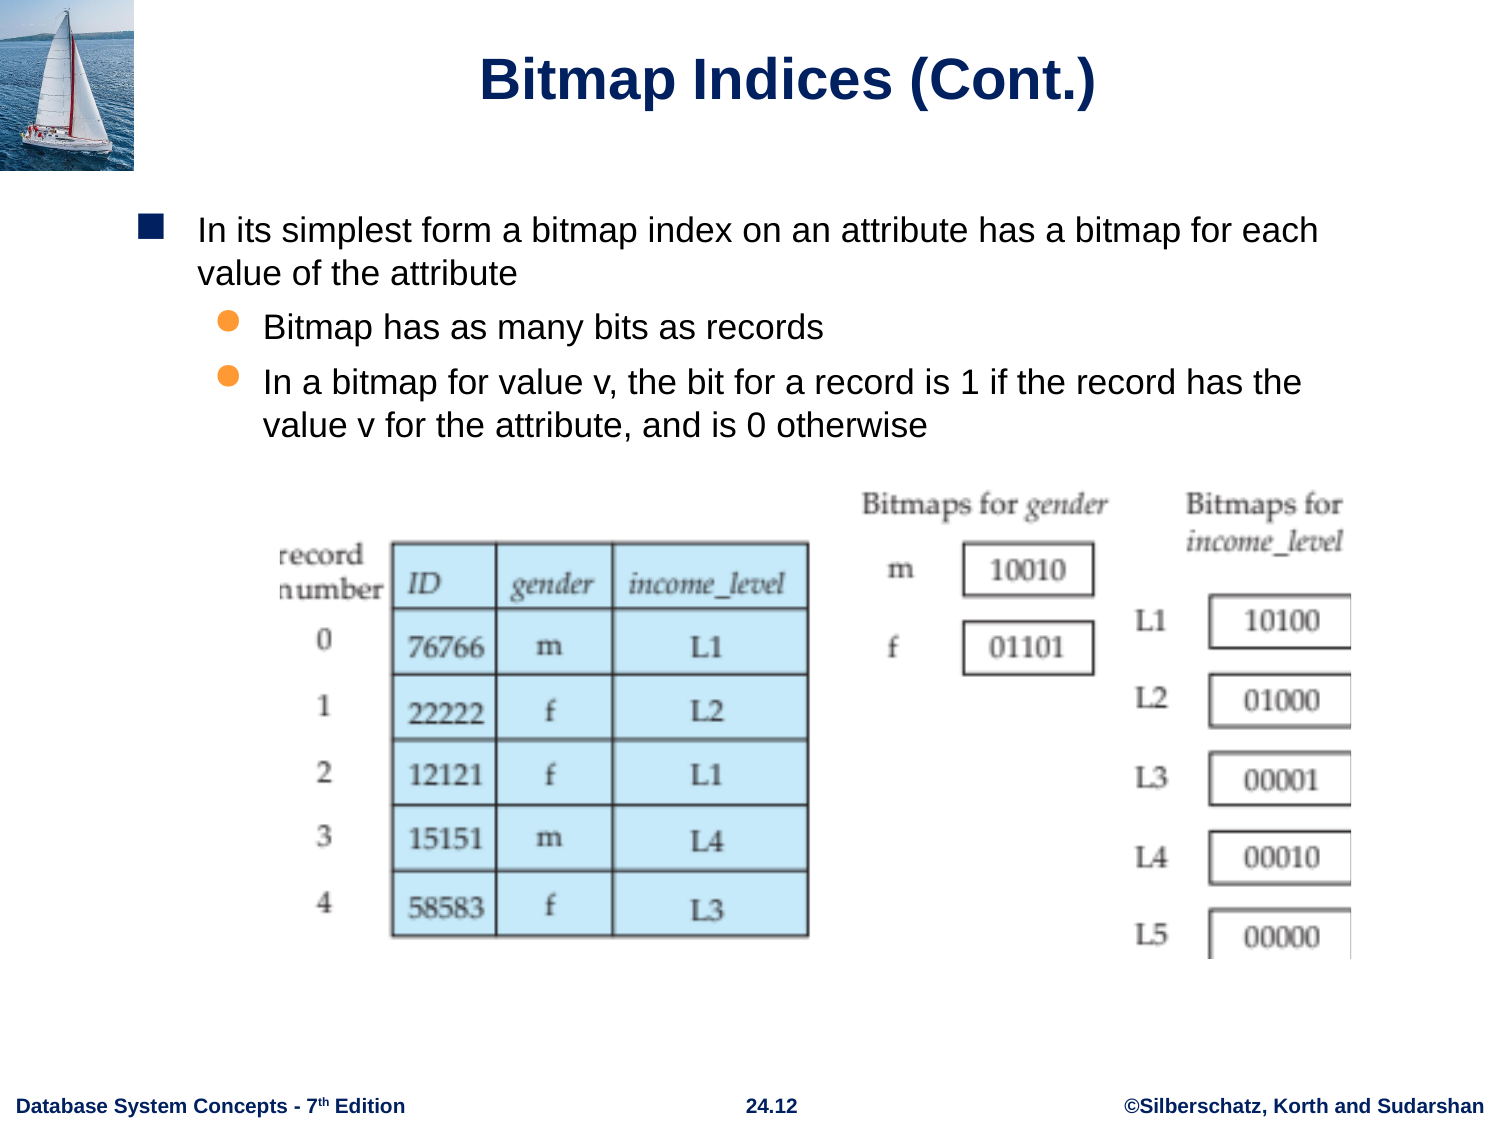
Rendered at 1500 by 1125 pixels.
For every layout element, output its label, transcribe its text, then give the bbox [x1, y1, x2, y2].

list In its simplest form a bitmap index on an attribute has a bitmap for each value of the attribute Bitmap has as many bits as records In a bitmap for value v, the bit for a record is 1 if the record has the value v for the attribute, and is 0 otherwise [126, 199, 1391, 984]
picture [279, 488, 1352, 959]
title Bitmap Indices (Cont.) [125, 18, 1452, 120]
picture [0, 0, 134, 171]
